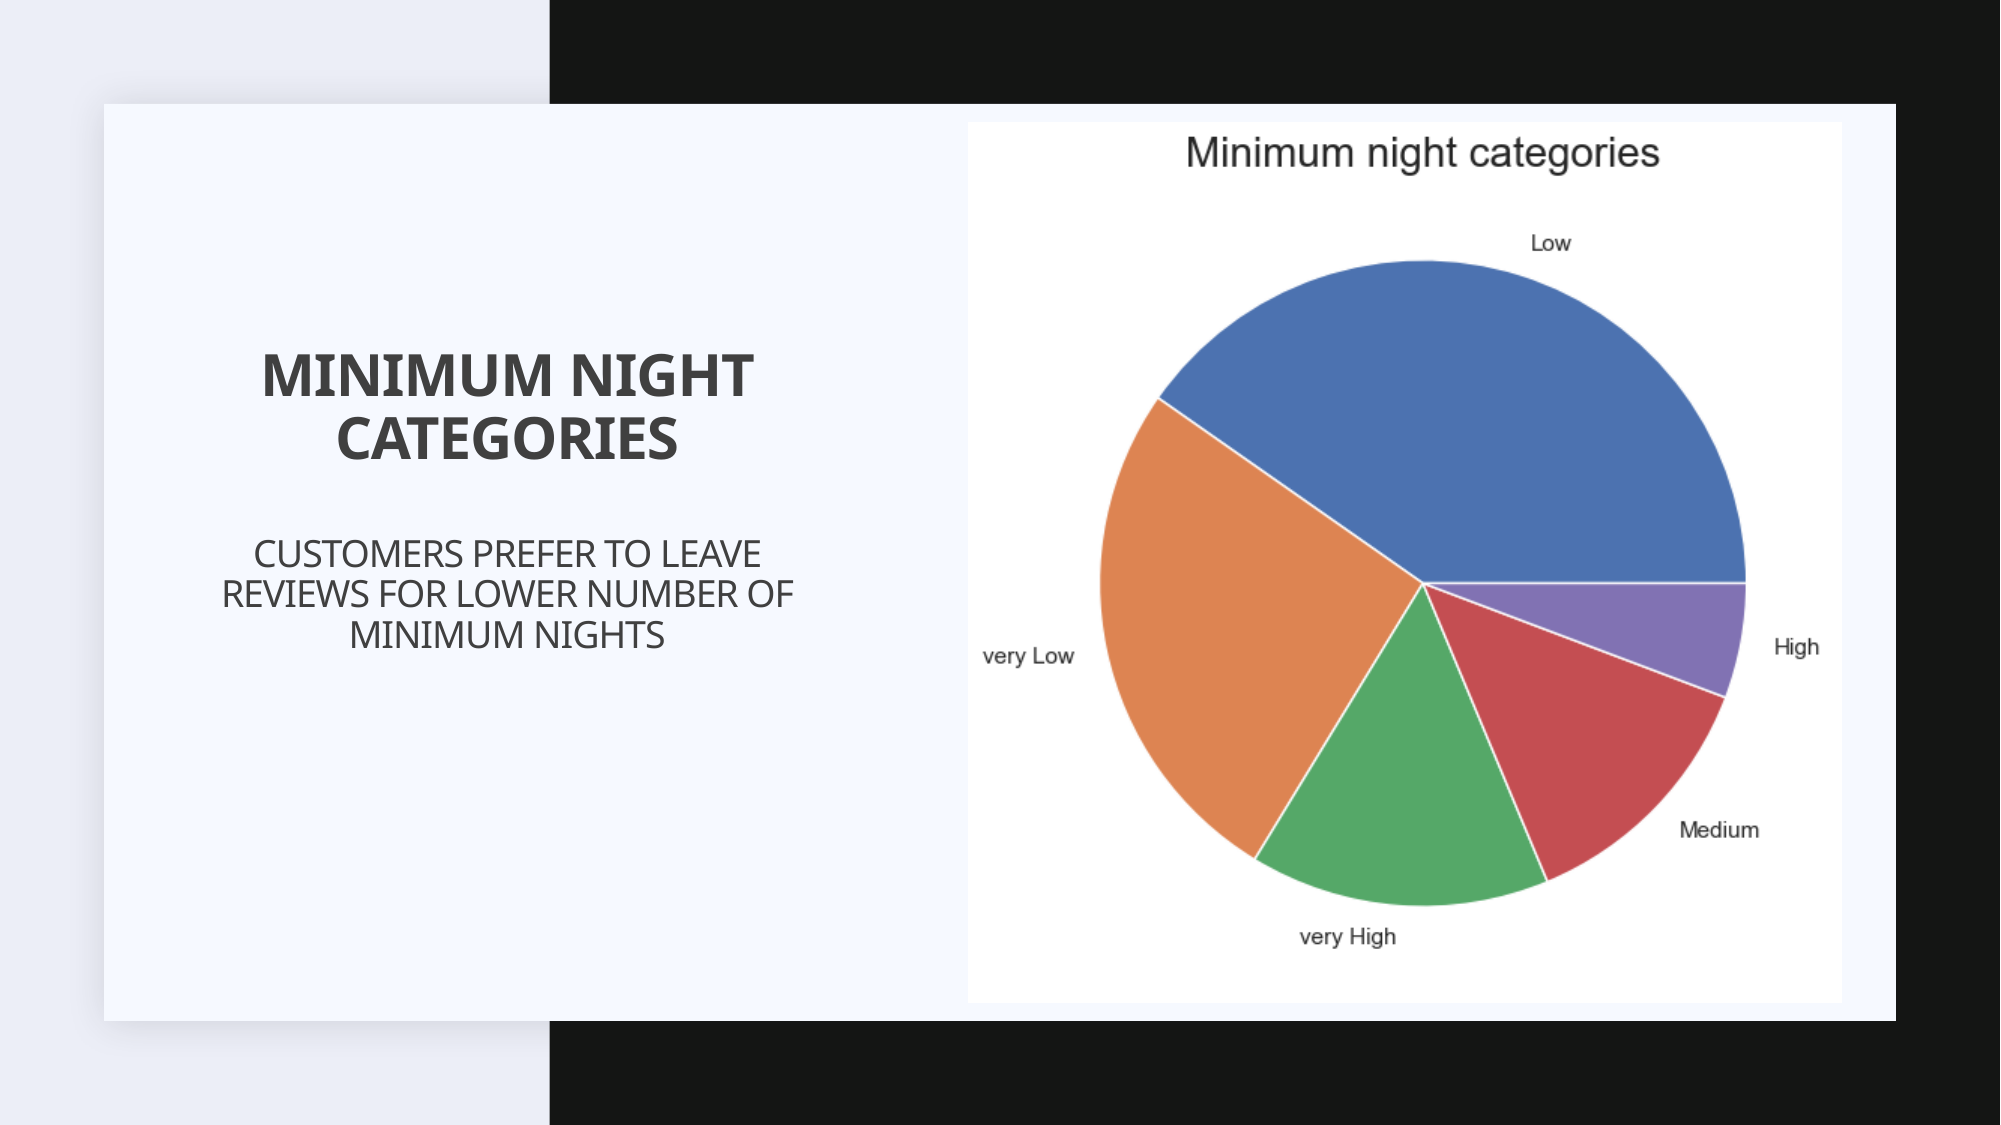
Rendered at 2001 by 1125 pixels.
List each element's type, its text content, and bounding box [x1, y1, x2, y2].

title Minimum Night categories Customers prefer to leave reviews for lower number of minimum nights [170, 317, 844, 685]
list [968, 121, 1843, 1004]
